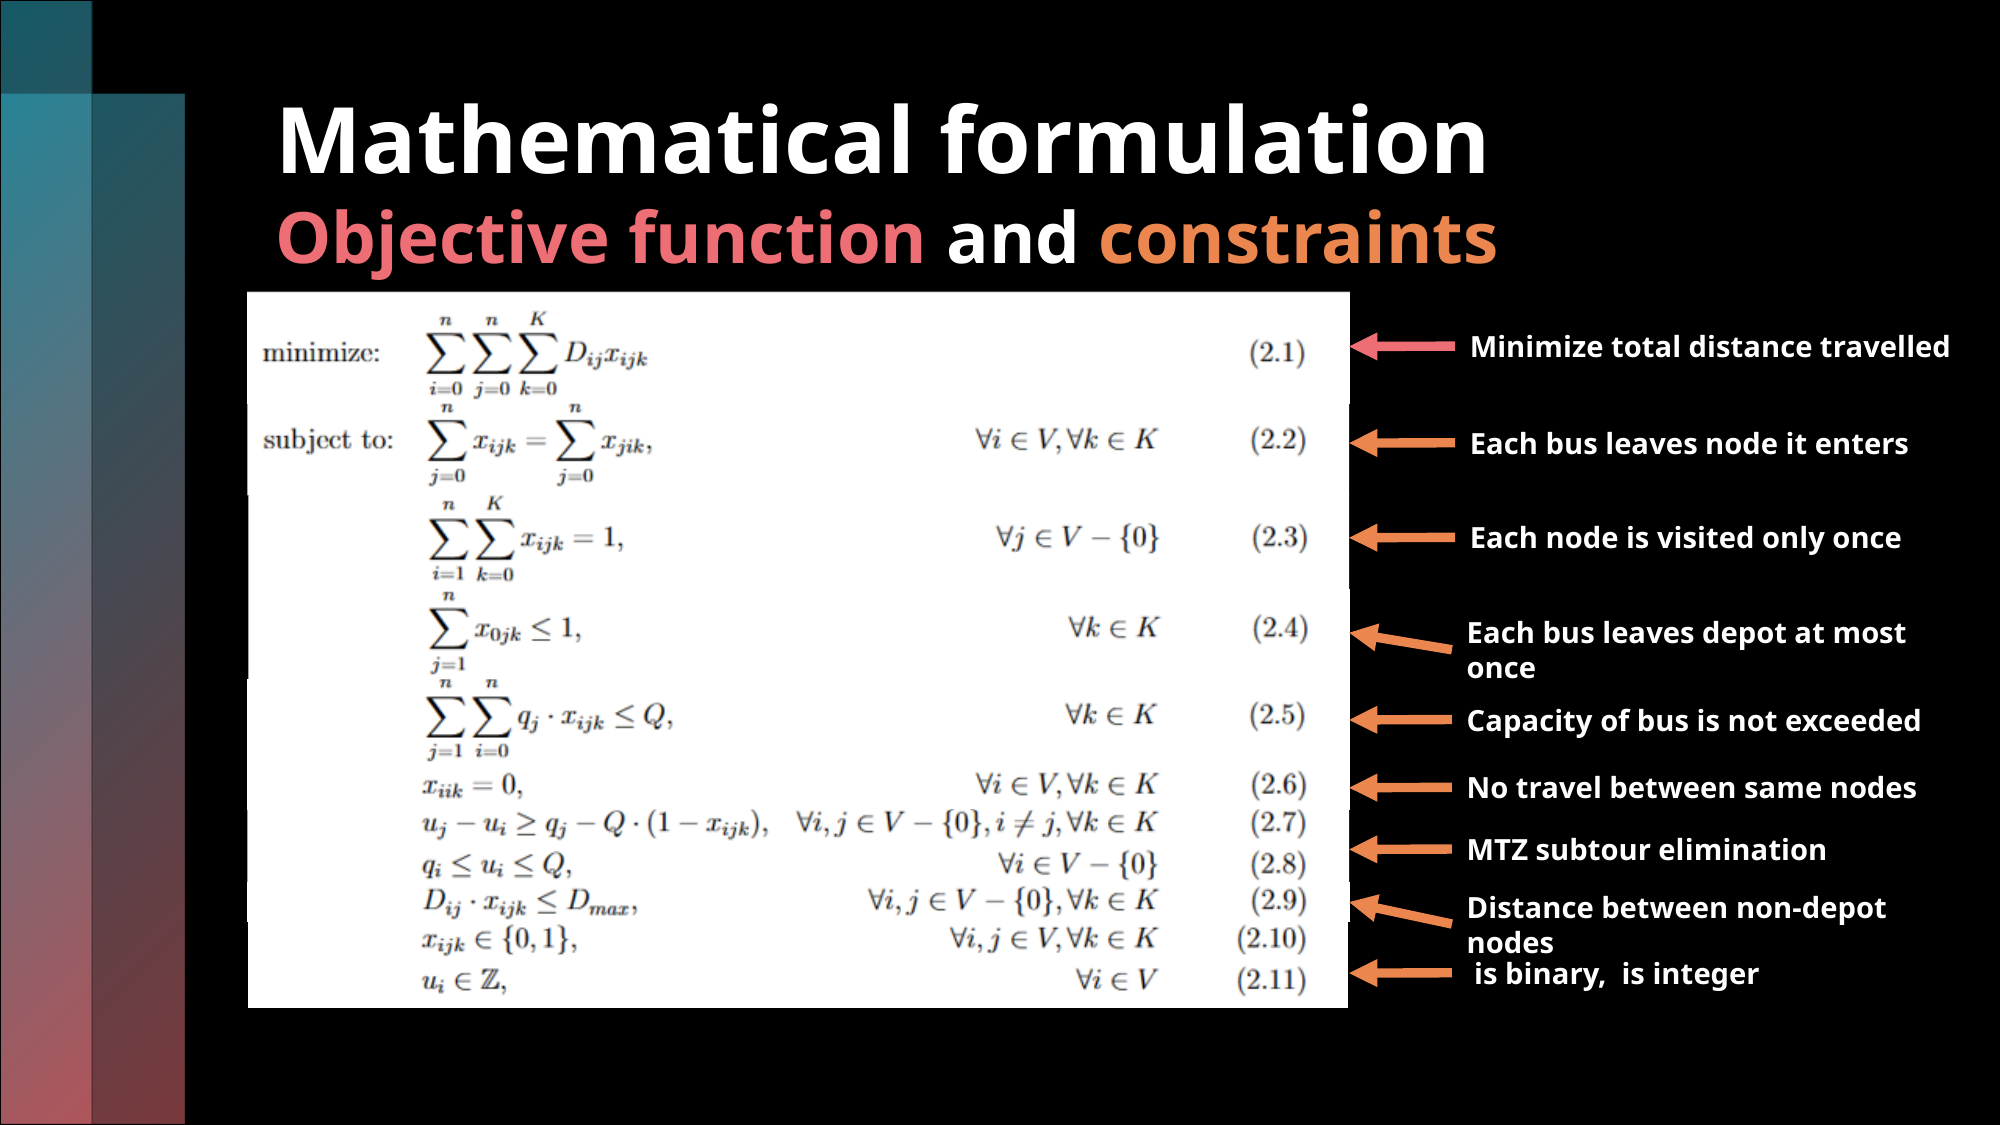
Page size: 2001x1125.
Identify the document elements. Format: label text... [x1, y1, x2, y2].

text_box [1349, 881, 1968, 933]
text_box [1349, 417, 1968, 469]
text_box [1349, 321, 1968, 372]
picture [247, 289, 1350, 1008]
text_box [1349, 947, 1968, 1002]
title Mathematical formulation Objective function and constraints [260, 74, 1817, 321]
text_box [1349, 824, 1968, 875]
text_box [1349, 694, 1968, 746]
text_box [1349, 512, 1968, 564]
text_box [1349, 607, 1968, 658]
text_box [1349, 762, 1968, 813]
